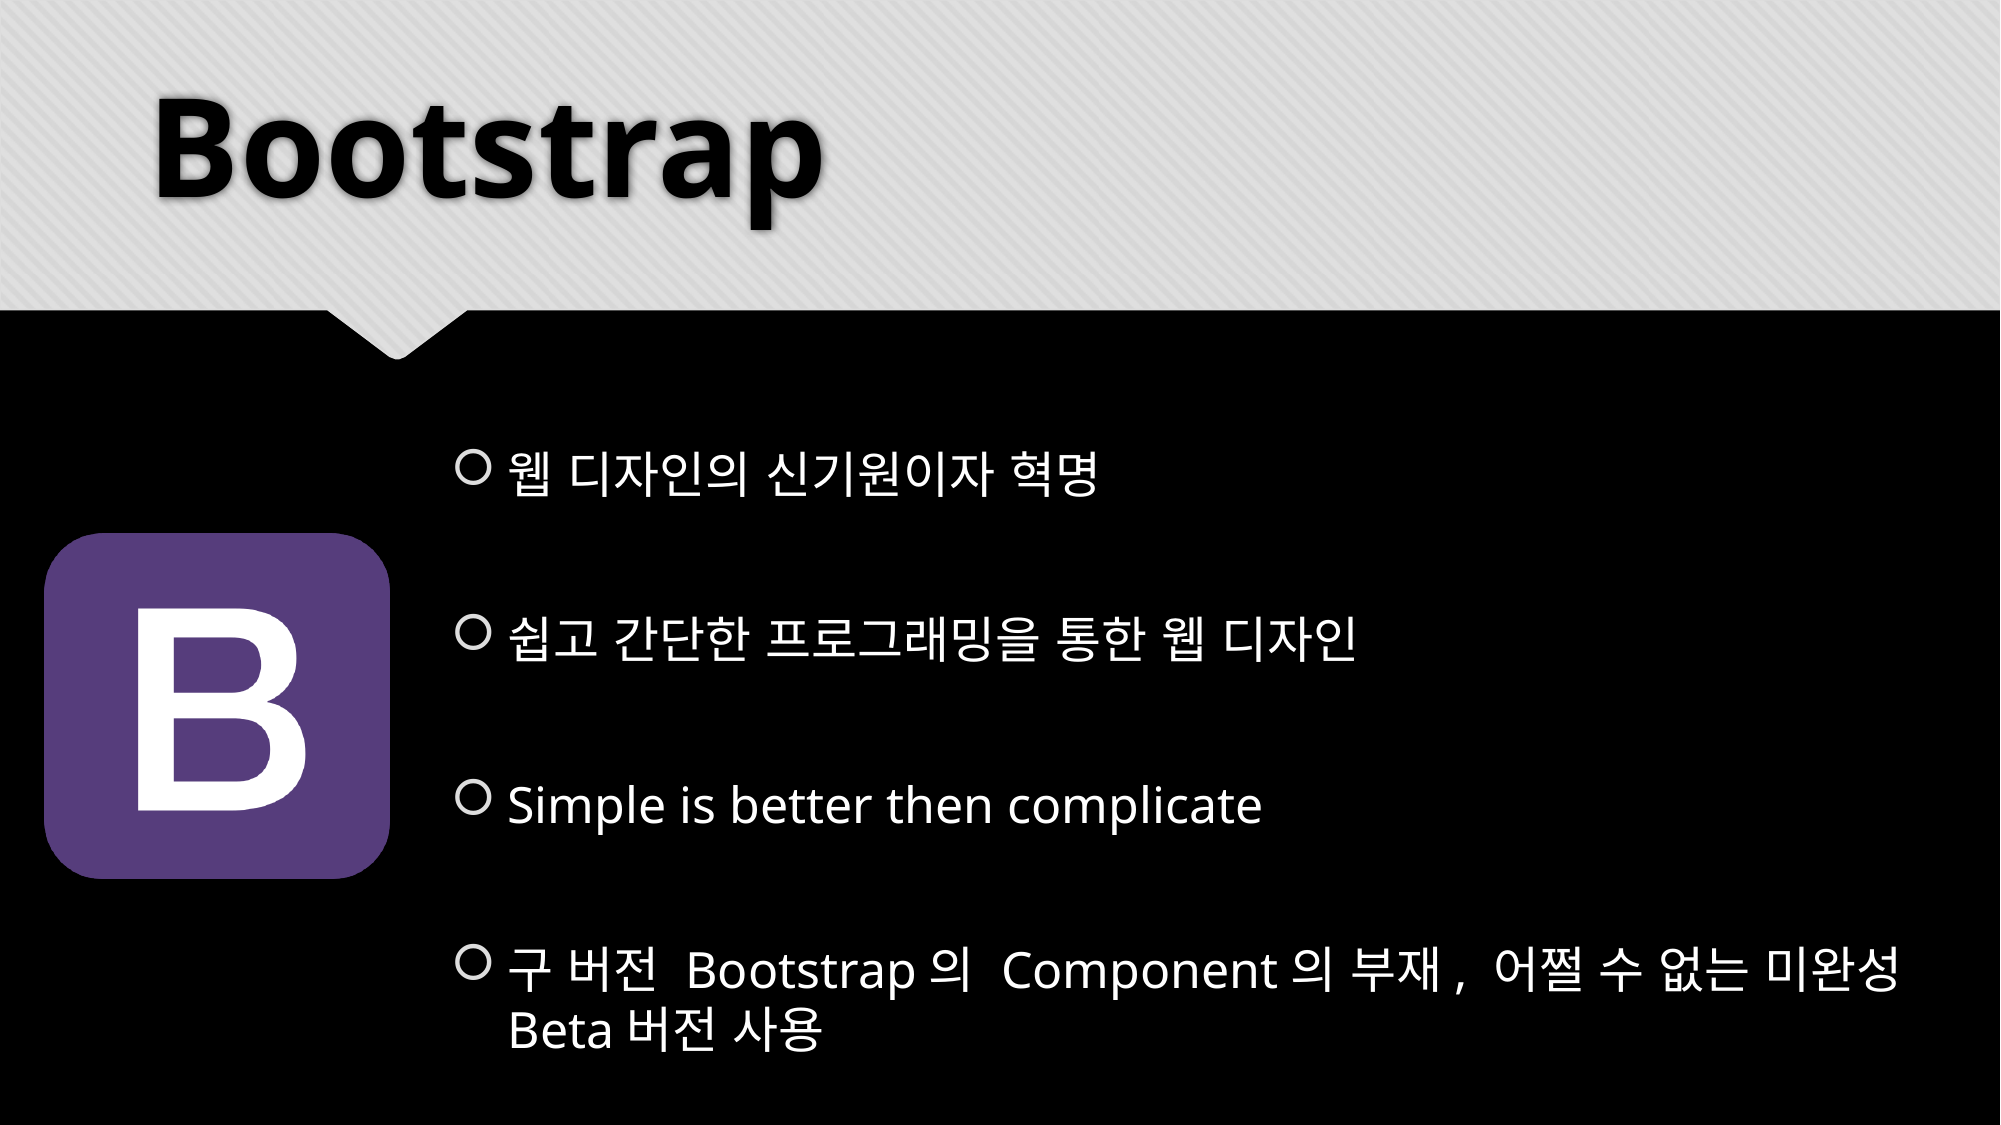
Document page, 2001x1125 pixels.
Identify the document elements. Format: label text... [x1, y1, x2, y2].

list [44, 533, 390, 879]
list 웹 디자인의 신기원이자 혁명 쉽고 간단한 프로그래밍을 통한 웹 디자인 Simple is better then complicate 구 버전 Bootstrap의 Component의 부재, 어쩔 수 없는 미완성 Beta버전 사용 [436, 452, 1925, 1050]
title Bootstrap [132, 73, 1868, 233]
